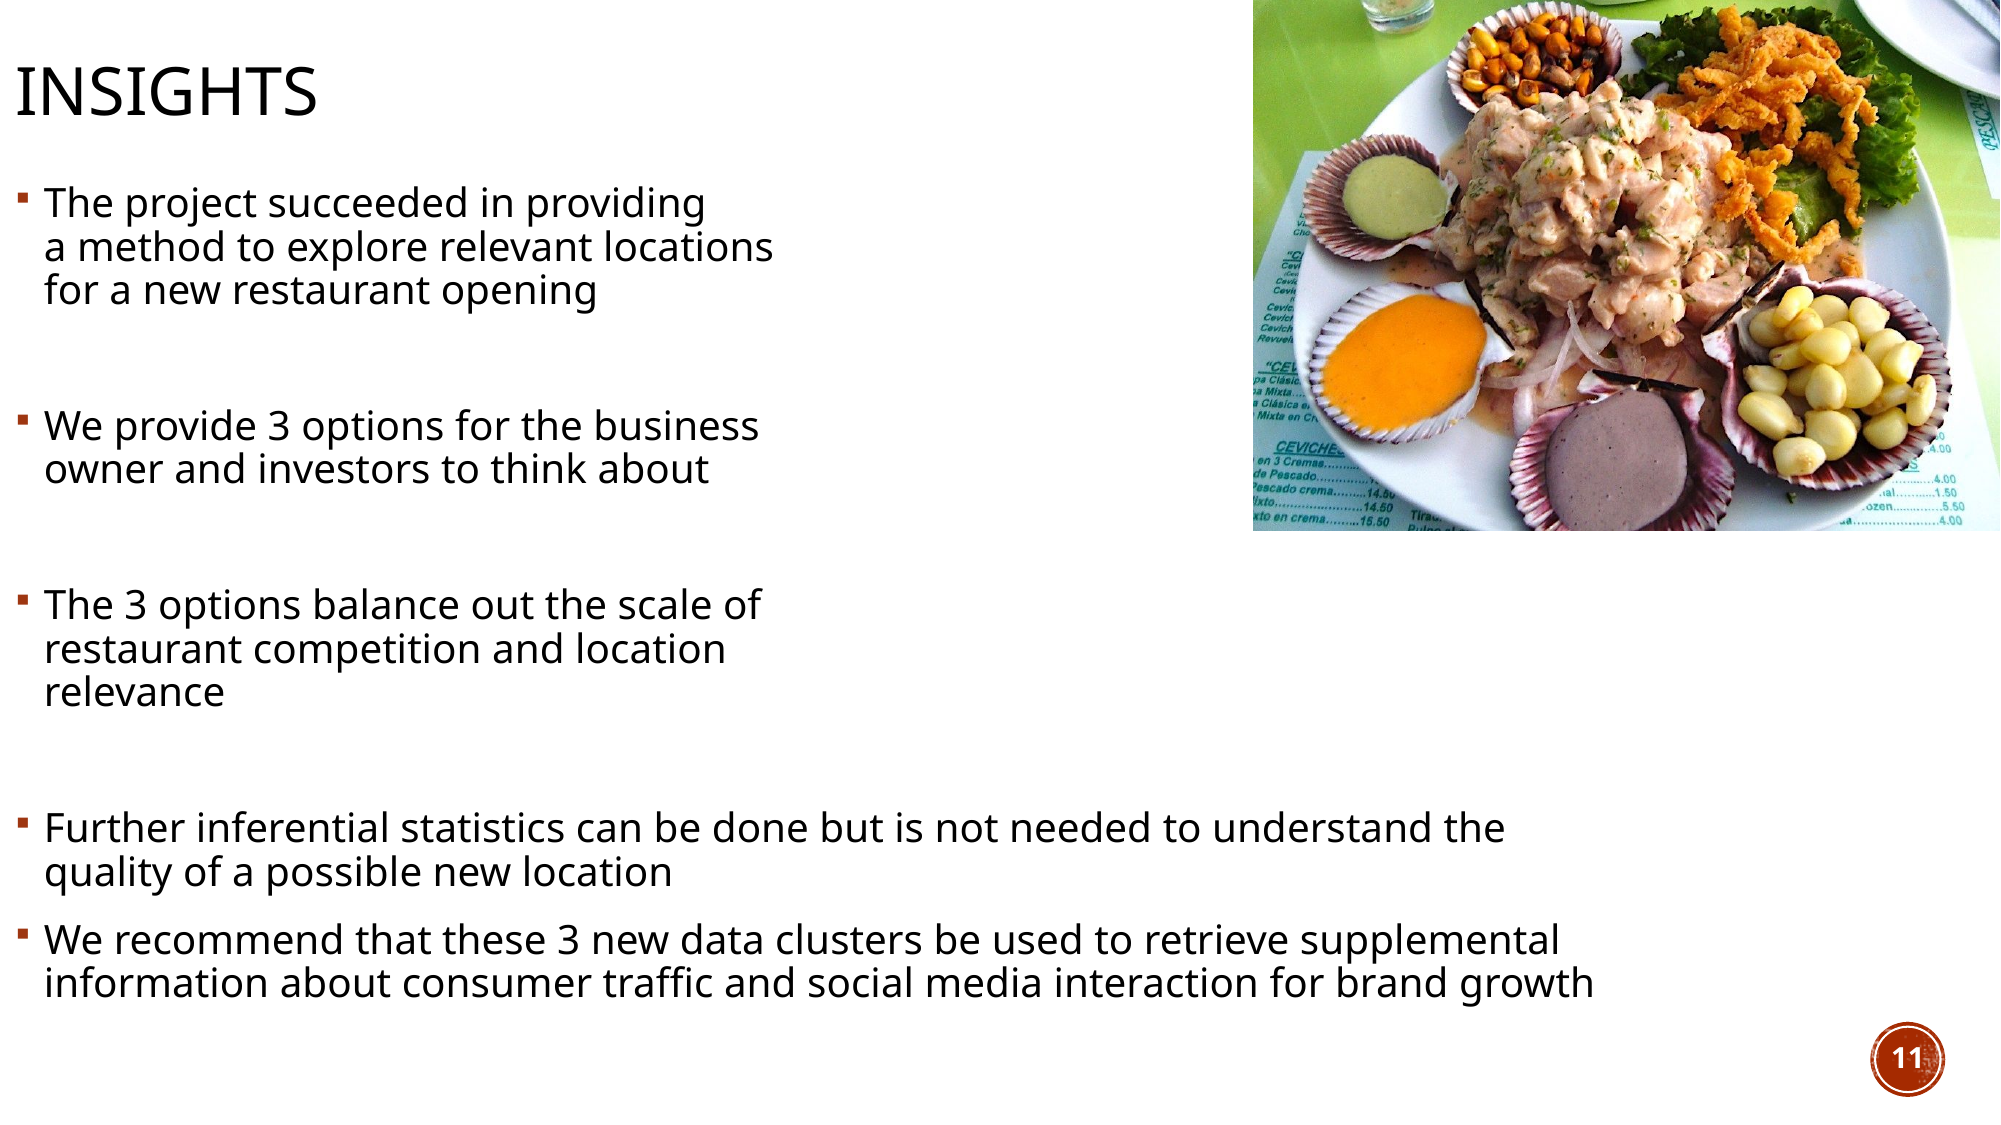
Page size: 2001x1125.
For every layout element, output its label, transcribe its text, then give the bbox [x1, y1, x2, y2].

title Insights [0, 0, 1253, 174]
slide_number 11 [1855, 1028, 1961, 1089]
picture [1253, 0, 2000, 531]
list The project succeeded in providing a method to explore relevant locations for a new restaurant opening We provide 3 options for the business owner and investors to think about The 3 options balance out the scale of restaurant competition and location relevance Further inferential statistics can be done but is not needed to understand the quality of a possible new location We recommend that these 3 new data clusters be used to retrieve supplemental information about consumer traffic and social media interaction for brand growth [0, 174, 1650, 1029]
